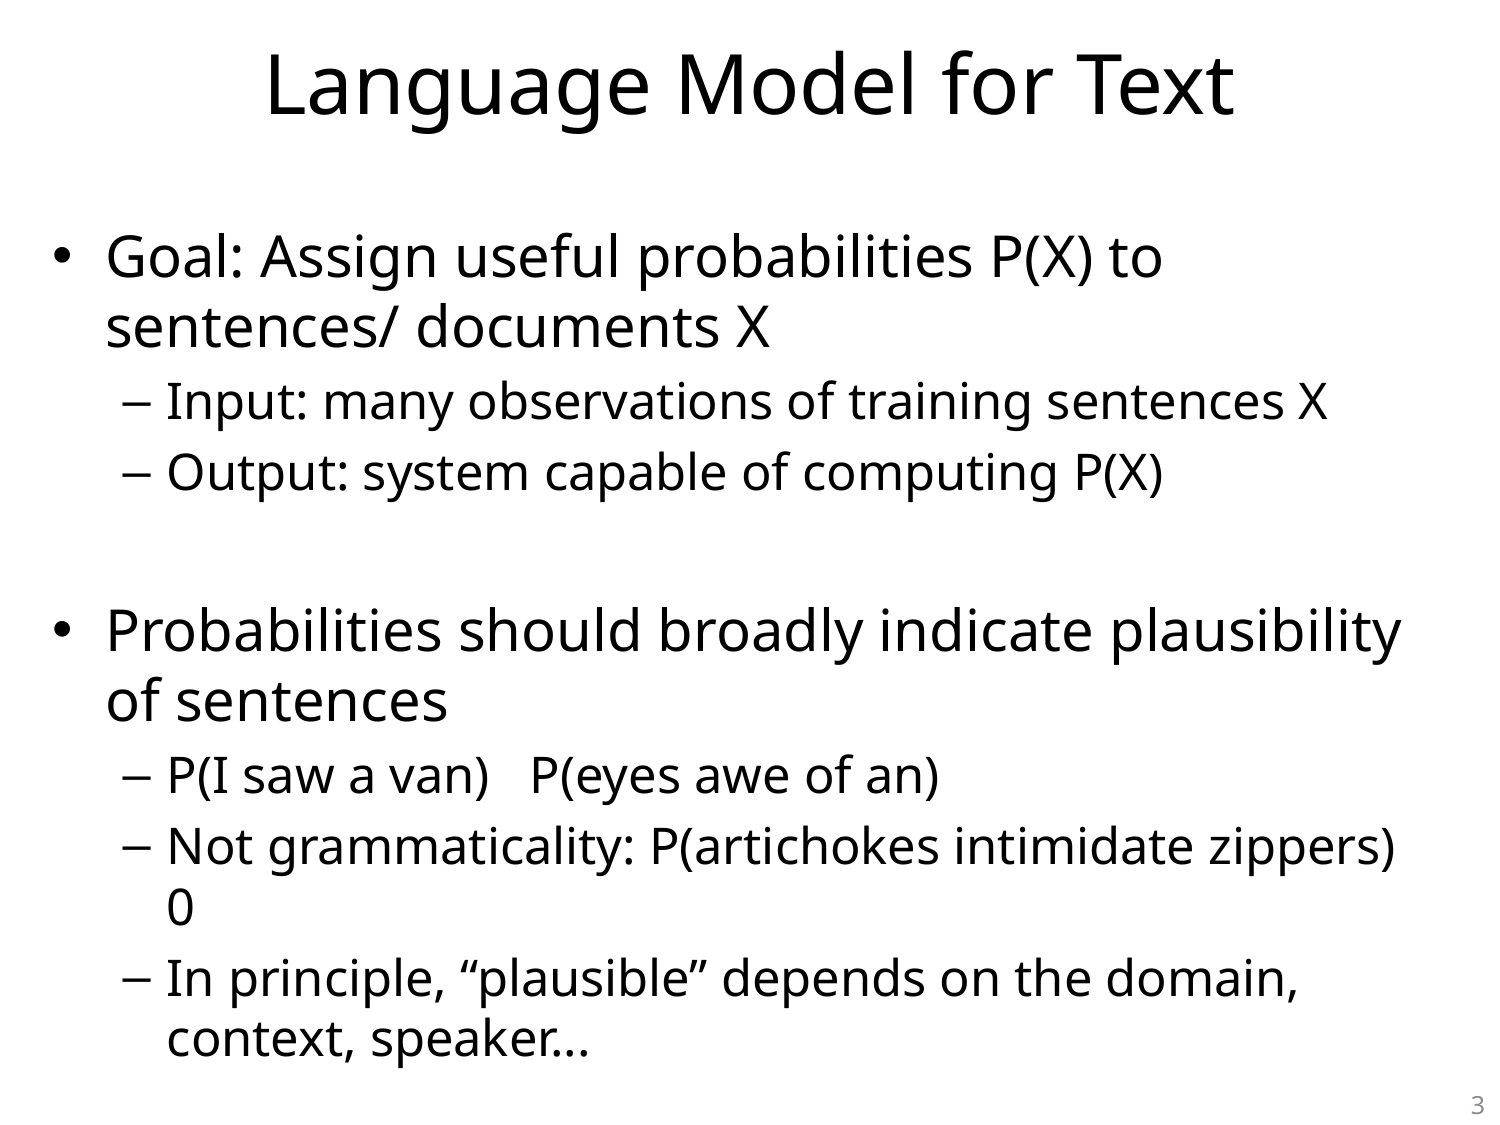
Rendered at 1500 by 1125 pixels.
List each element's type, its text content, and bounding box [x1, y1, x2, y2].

title Language Model for Text [0, 0, 1500, 163]
slide_number 3 [1149, 1087, 1500, 1125]
